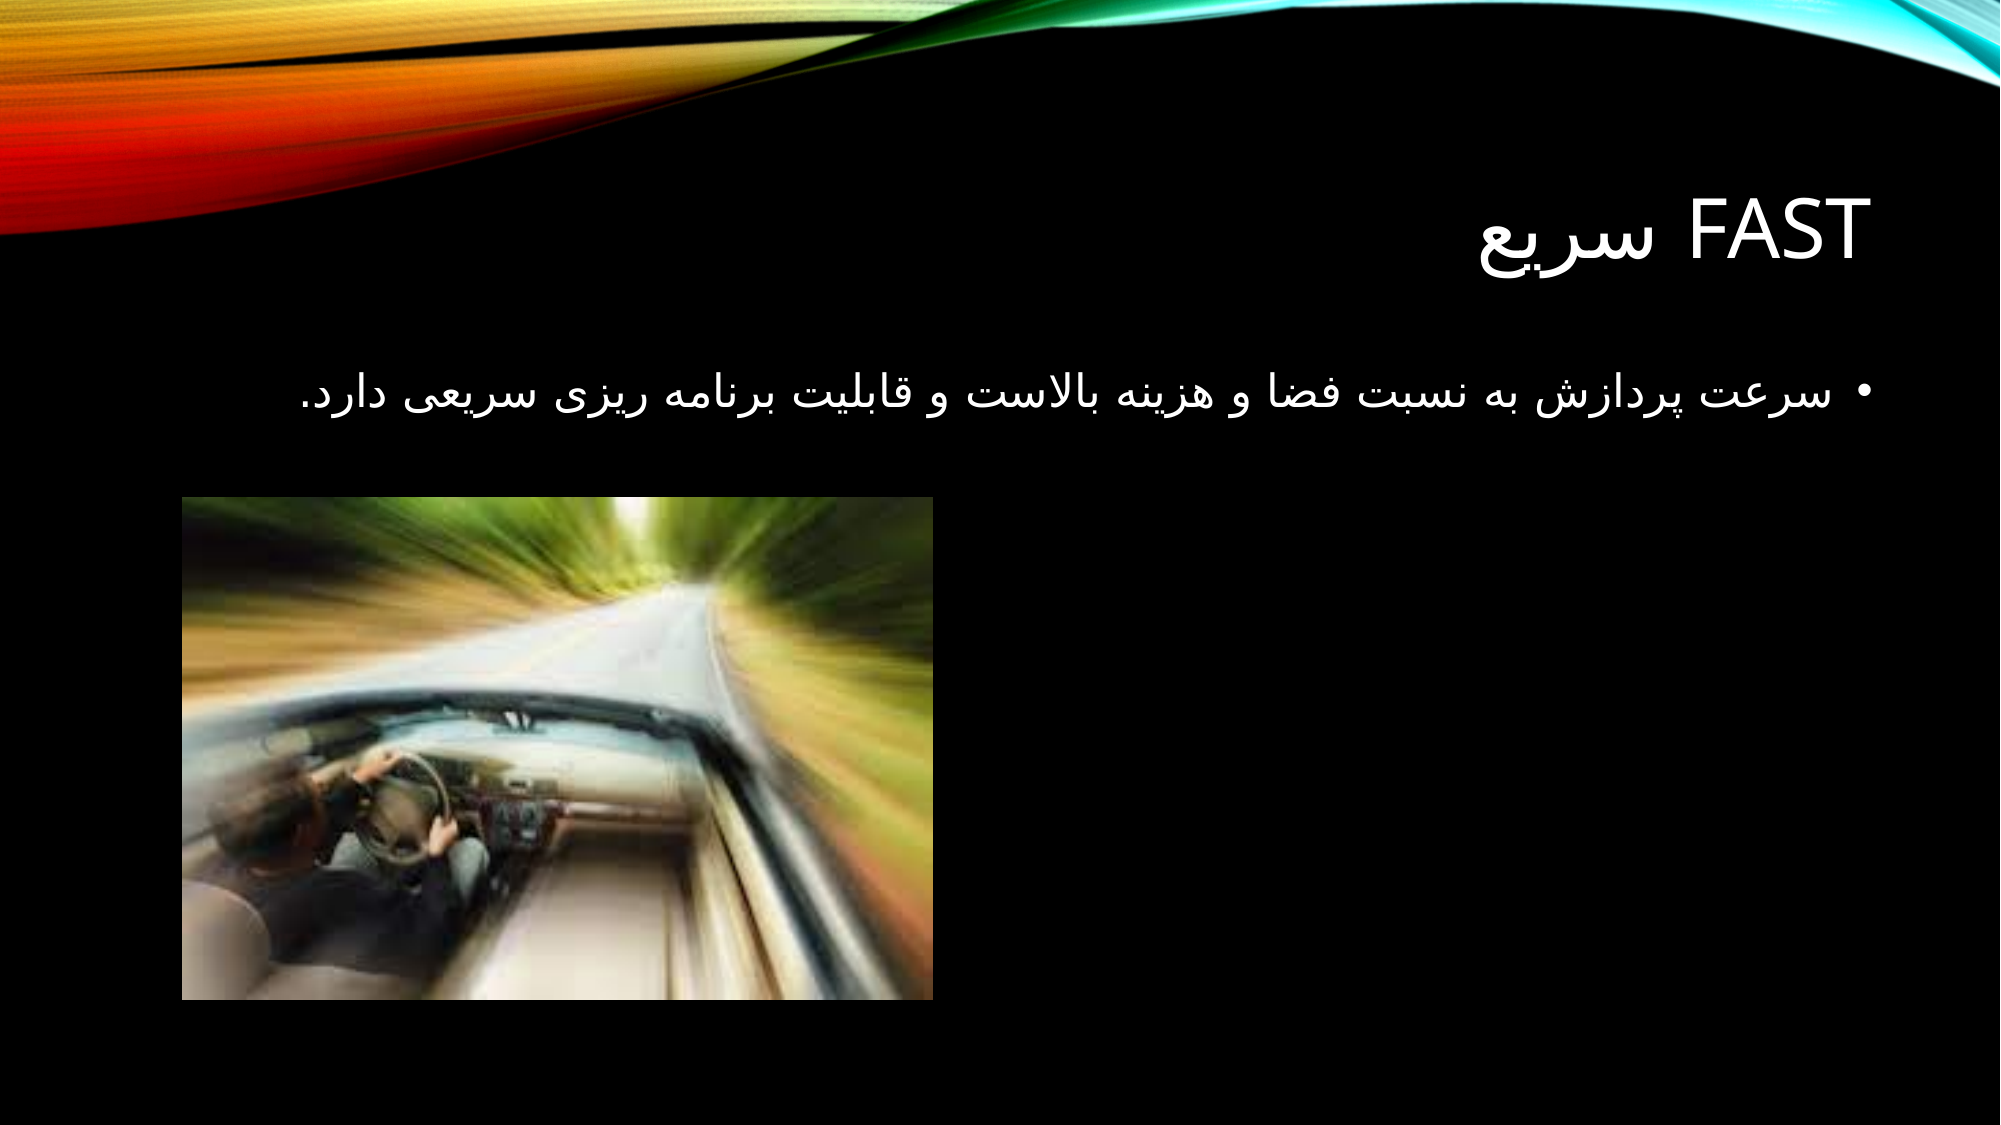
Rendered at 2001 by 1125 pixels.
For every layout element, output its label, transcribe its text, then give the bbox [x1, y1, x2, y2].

picture [181, 497, 933, 1000]
title FAST سریع [474, 125, 1888, 338]
picture [0, 0, 2000, 237]
list سرعت پردازش به نسبت فضا و هزینه بالاست و قابلیت برنامه ریزی سریعی دارد. [112, 360, 1888, 1021]
